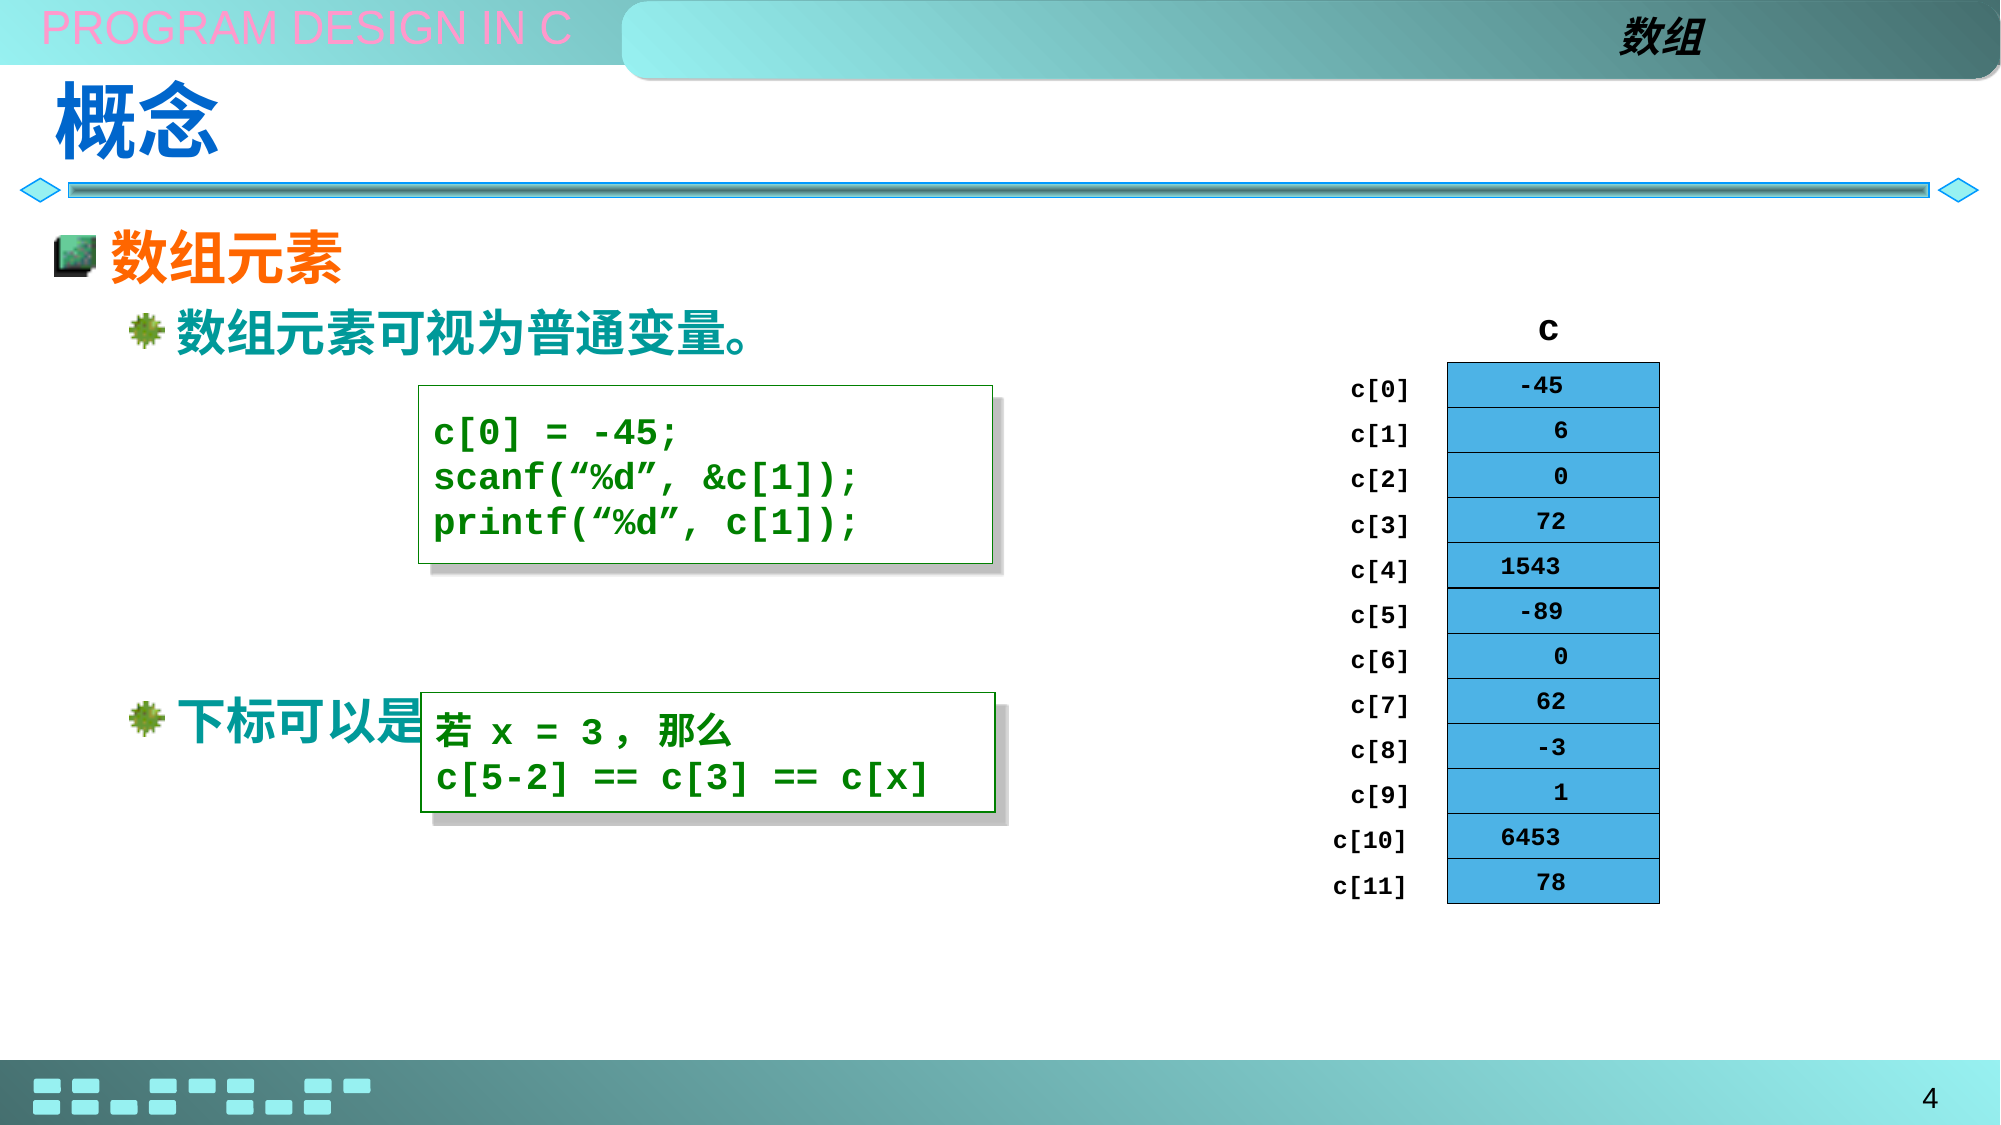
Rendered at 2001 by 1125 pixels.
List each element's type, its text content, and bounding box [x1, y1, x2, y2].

text_box c[0] = -45; scanf(“%d”, &c[1]); printf(“%d”, c[1]); [418, 385, 993, 564]
text_box 若 x = 3， 那么 c[5-2] == c[3] == c[x] [421, 692, 996, 813]
title 概念 [39, 54, 1961, 185]
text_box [1332, 296, 1660, 905]
list 数组元素 数组元素可视为普通变量。 下标可以是整型常量或整型表达式。 [39, 213, 1961, 1042]
picture [54, 235, 96, 277]
picture [129, 313, 165, 349]
slide_number 4 [1677, 1071, 1954, 1114]
text_box 数组 [755, 3, 1717, 69]
picture [129, 701, 165, 737]
